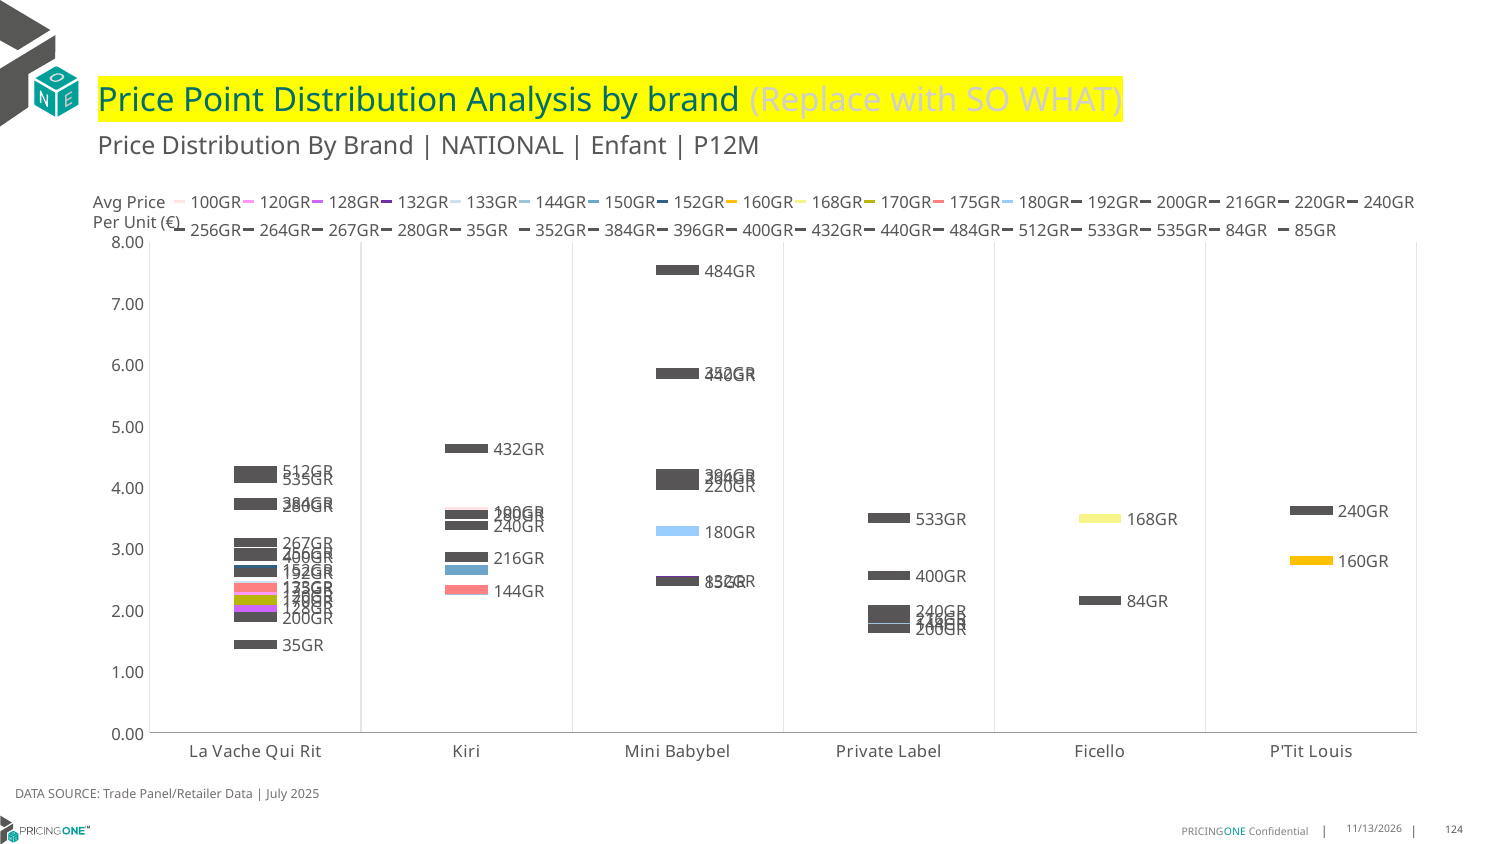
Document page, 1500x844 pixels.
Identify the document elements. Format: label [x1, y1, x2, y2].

list [0, 776, 750, 814]
title [82, 0, 1418, 127]
slide_number [1325, 815, 1479, 844]
list [82, 127, 1418, 186]
chart [88, 185, 1418, 776]
